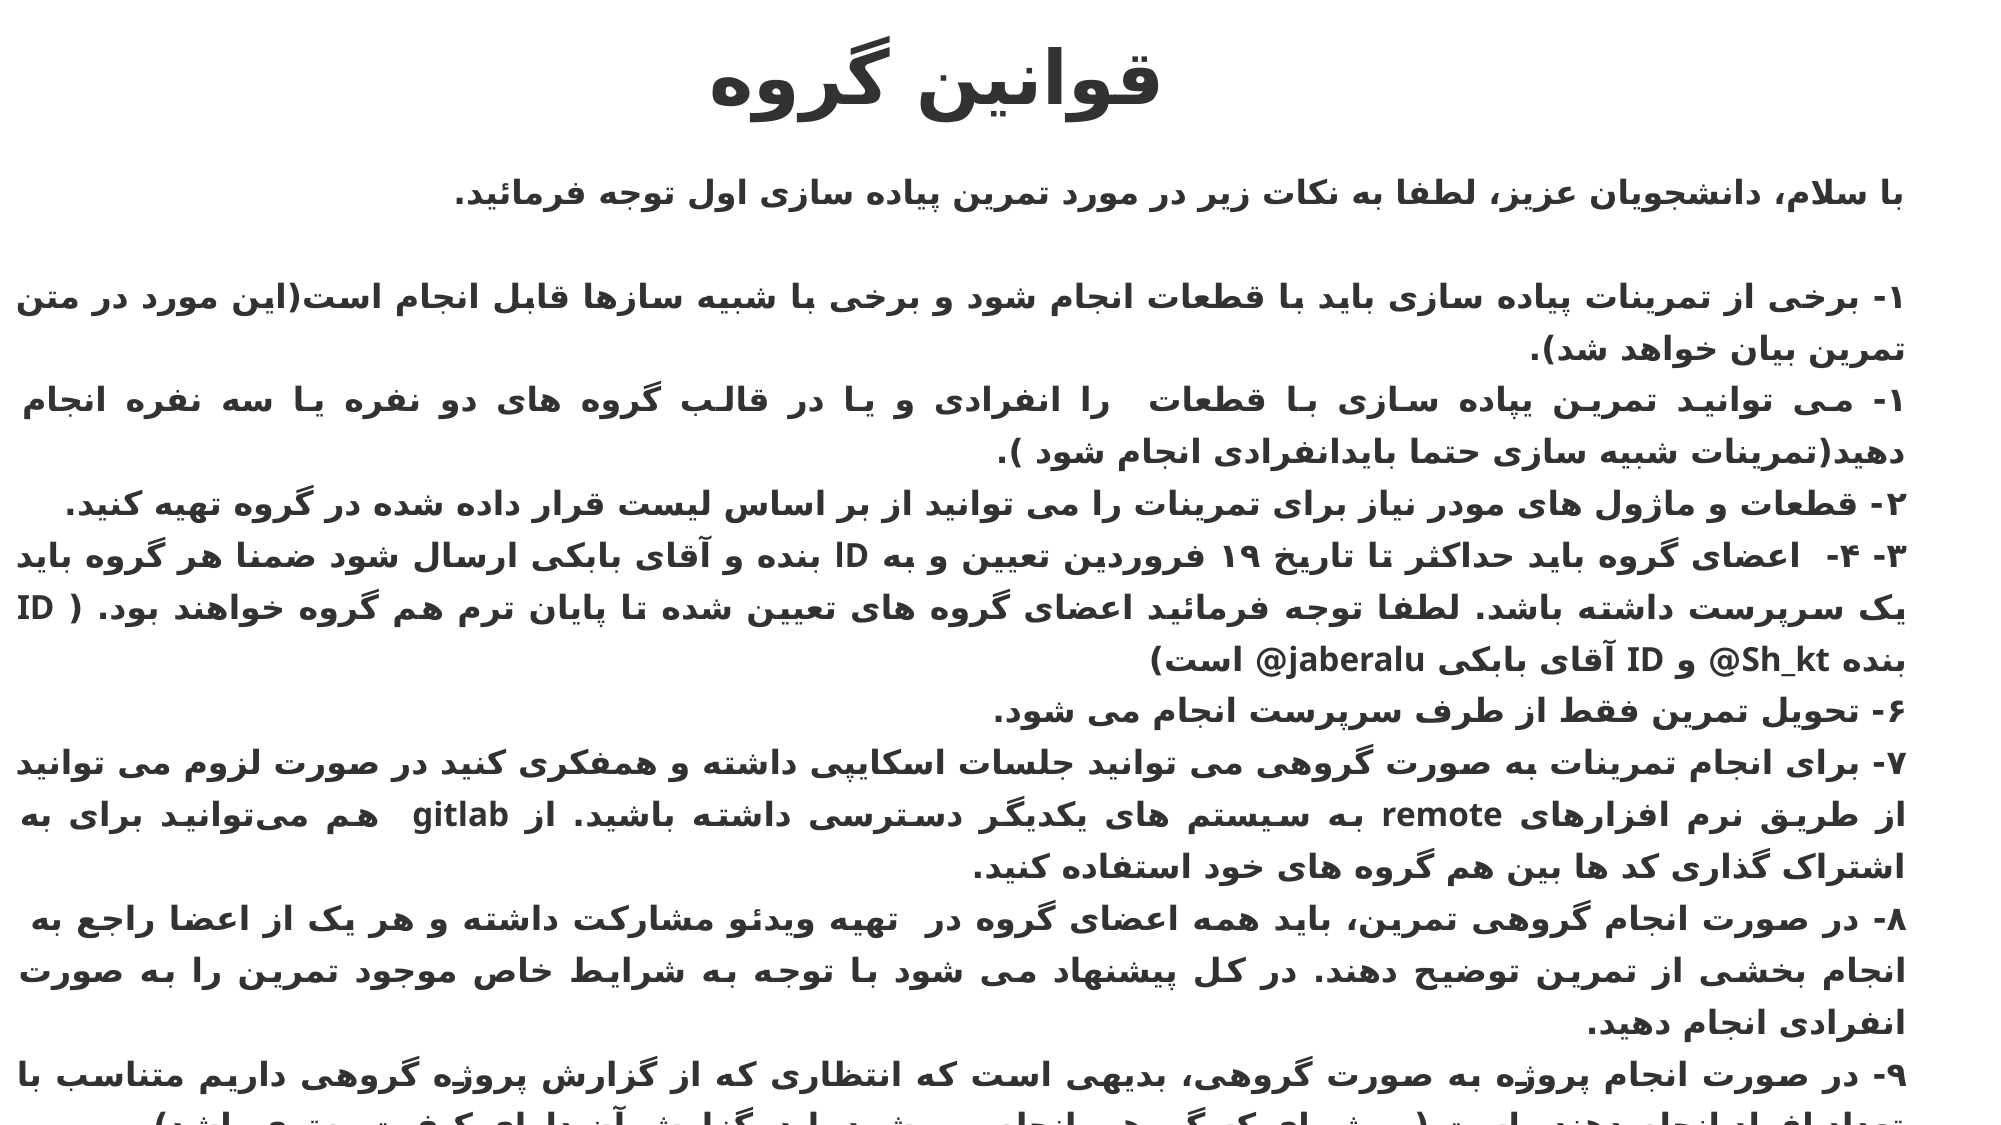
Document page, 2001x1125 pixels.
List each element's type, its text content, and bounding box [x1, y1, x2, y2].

text_box با سلام، دانشجویان عزیز، لطفا به نکات زیر در مورد تمرین پیاده سازی اول توجه فرمائید. ۱- برخی از تمرینات پیاده سازی باید با قطعات انجام شود و برخی با شبیه سازها قابل انجام است(این مورد در متن تمرین بیان خواهد شد). ۱- می توانید تمرین یپاده سازی با قطعات را انفرادی و یا در قالب گروه های دو نفره یا سه نفره انجام دهید(تمرینات شبیه سازی حتما بایدانفرادی انجام شود ). ۲- قطعات و ماژول های مودر نیاز برای تمرینات را می توانید از بر اساس لیست قرار داده شده در گروه تهیه کنید. ۳- ۴- اعضای گروه باید حداکثر تا تاریخ ۱۹ فروردین تعیین و به lD بنده و آقای بابکی ارسال شود ضمنا هر گروه باید یک سرپرست داشته باشد. لطفا توجه فرمائید اعضای گروه های تعیین شده تا پایان ترم هم گروه خواهند بود. ( ID بنده Sh_kt@ و ID آقای بابکی jaberalu@ است) ۶- تحویل تمرین فقط از طرف سرپرست انجام می شود. ۷- برای انجام تمرینات به صورت گروهی می توانید جلسات اسکایپی داشته و همفکری کنید در صورت لزوم می توانید از طریق نرم افزارهای remote به سیستم های یکدیگر دسترسی داشته باشید. از gitlab هم می‌توانید برای به اشتراک گذاری کد ها بین هم گروه های خود استفاده کنید. ۸- در صورت انجام گروهی تمرین، باید همه اعضای گروه در تهیه ویدئو مشارکت داشته و هر یک از اعضا راجع به انجام بخشی از تمرین توضیح دهند. در کل پیشنهاد می شود با توجه به شرایط خاص موجود تمرین را به صورت انفرادی انجام دهید. ۹- در صورت انجام پروژه به صورت گروهی، بدیهی است که انتظاری که از گزارش پروژه گروهی داریم متناسب با تعداد افراد انجام دهنده است (پروژه ای که گروهی انجام می شود باید گزارش آن دارای کیفیت بهتری باشد). ۱۰ - برای به اشتراک گذاری نظرات و مطرح کردن سوالات شما، قرار بر این شد، هر هفته ساعت ۱۱ تا ۱۳ در روز های مشخصی که از قبل اعلام خواهد شد، گروه باز شود تا بتوانید پیام بگذارید. [0, 151, 1922, 1125]
text_box قوانین گروه [74, 0, 1800, 127]
